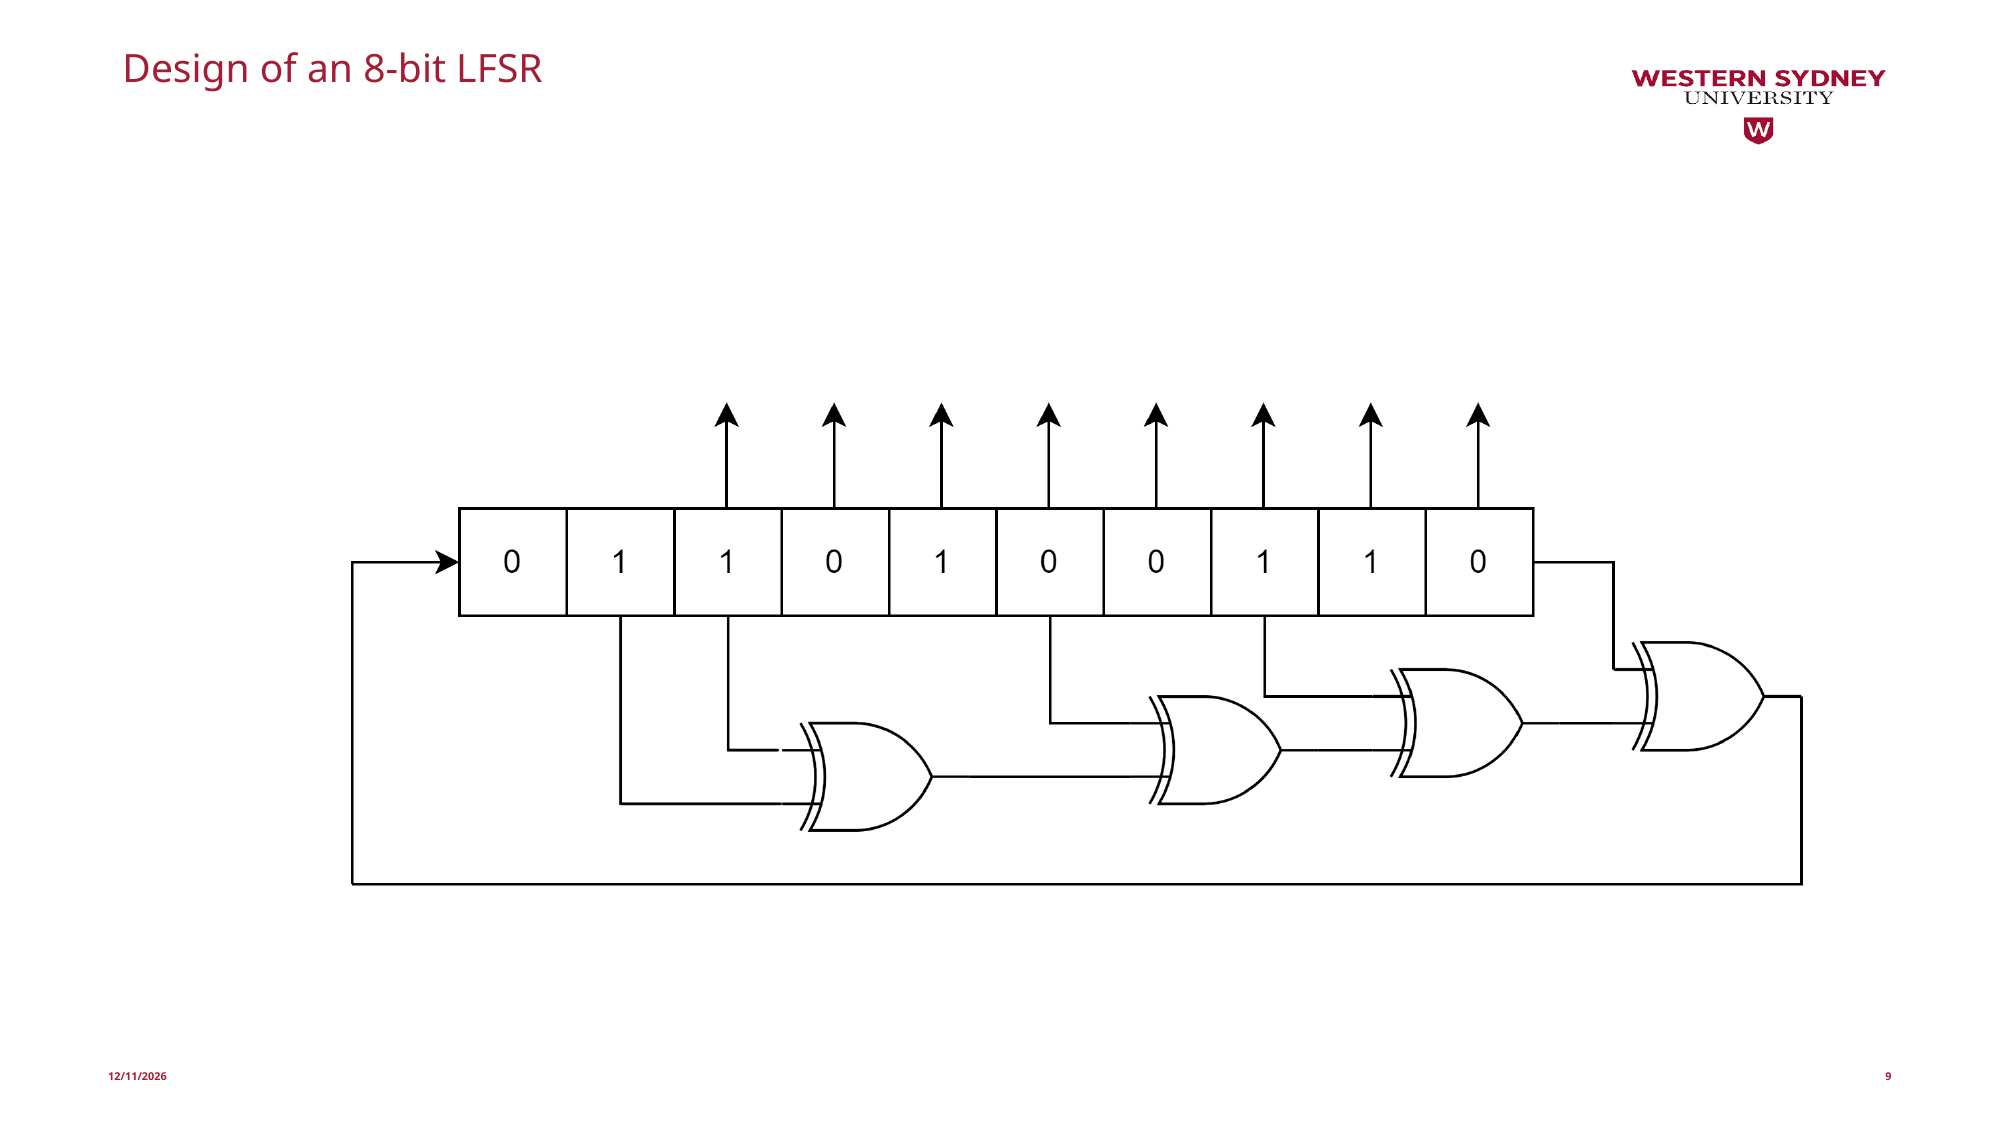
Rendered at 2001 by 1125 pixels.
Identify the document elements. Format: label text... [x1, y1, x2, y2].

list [305, 355, 1832, 935]
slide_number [108, 1069, 559, 1103]
slide_number 9 [1441, 1069, 1892, 1103]
title Design of an 8-bit LFSR [122, 48, 1906, 162]
